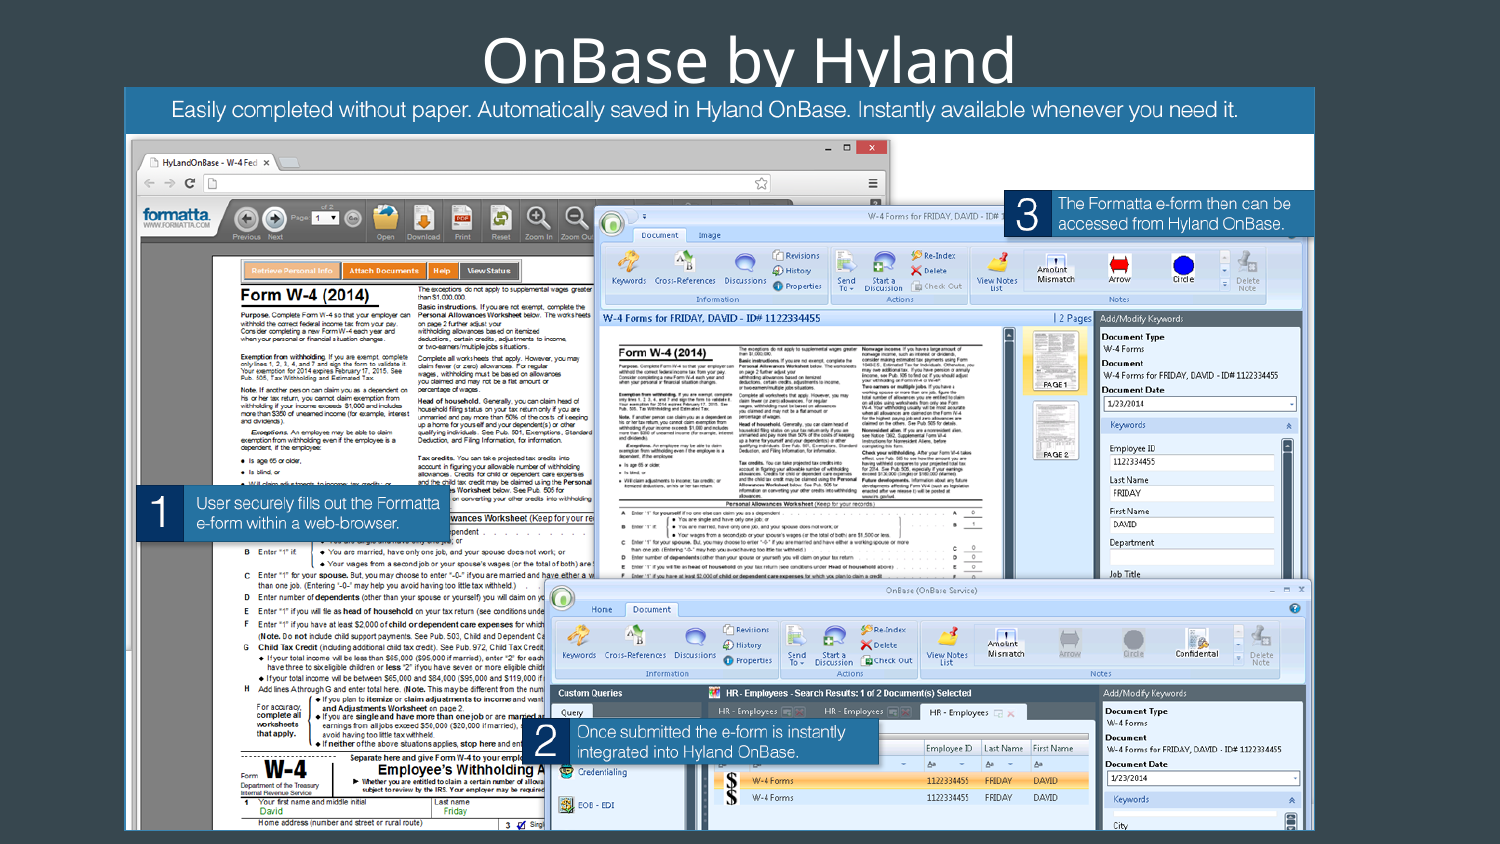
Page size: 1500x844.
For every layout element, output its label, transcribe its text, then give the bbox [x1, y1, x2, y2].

picture [124, 87, 1315, 832]
title OnBase by Hyland [51, 6, 1449, 101]
